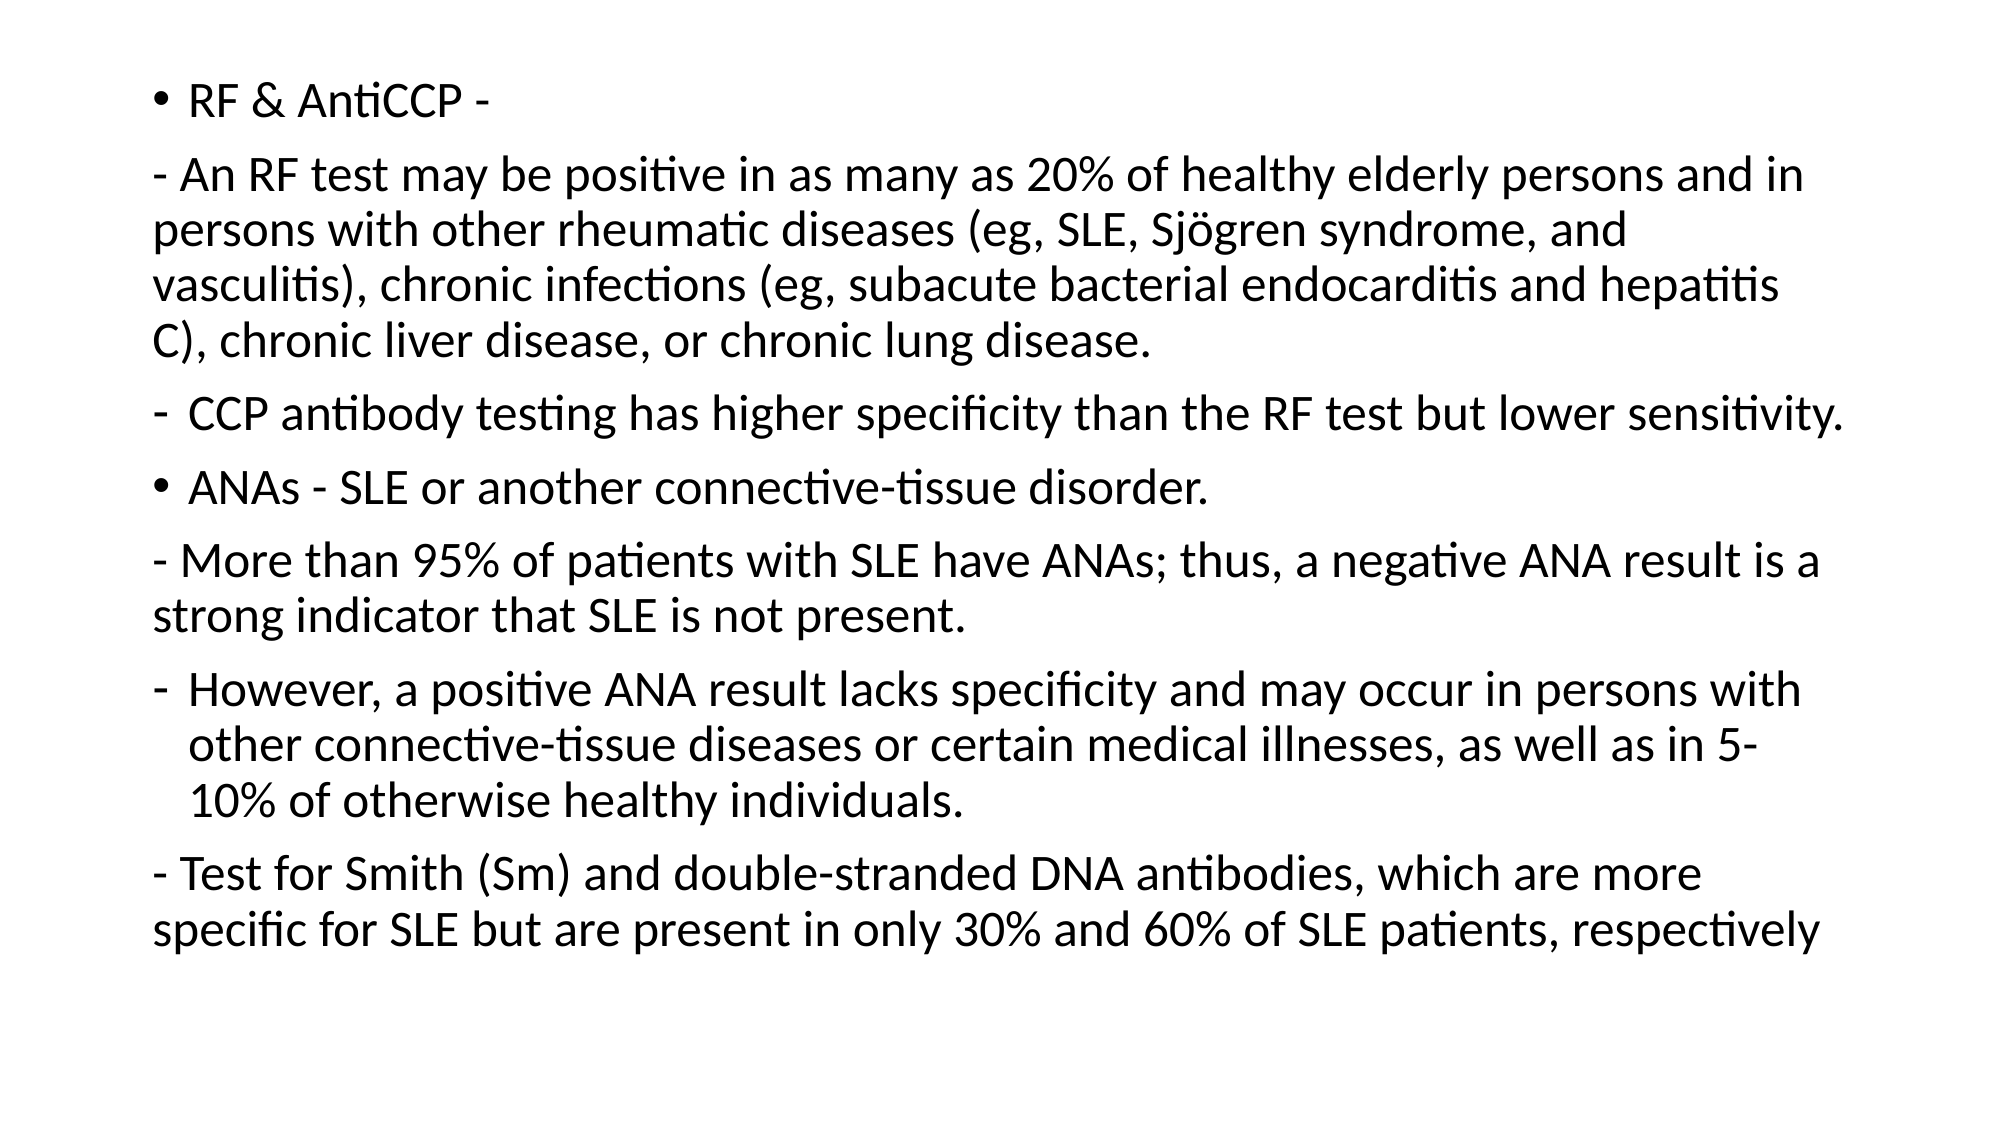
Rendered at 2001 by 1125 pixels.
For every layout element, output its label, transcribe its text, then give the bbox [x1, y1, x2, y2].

list RF & AntiCCP - - An RF test may be positive in as many as 20% of healthy elderly persons and in persons with other rheumatic diseases (eg, SLE, Sjögren syndrome, and vasculitis), chronic infections (eg, subacute bacterial endocarditis and hepatitis C), chronic liver disease, or chronic lung disease. CCP antibody testing has higher specificity than the RF test but lower sensitivity. ANAs - SLE or another connective-tissue disorder. - More than 95% of patients with SLE have ANAs; thus, a negative ANA result is a strong indicator that SLE is not present. However, a positive ANA result lacks specificity and may occur in persons with other connective-tissue diseases or certain medical illnesses, as well as in 5-10% of otherwise healthy individuals. - Test for Smith (Sm) and double-stranded DNA antibodies, which are more specific for SLE but are present in only 30% and 60% of SLE patients, respectively [137, 65, 1863, 1014]
